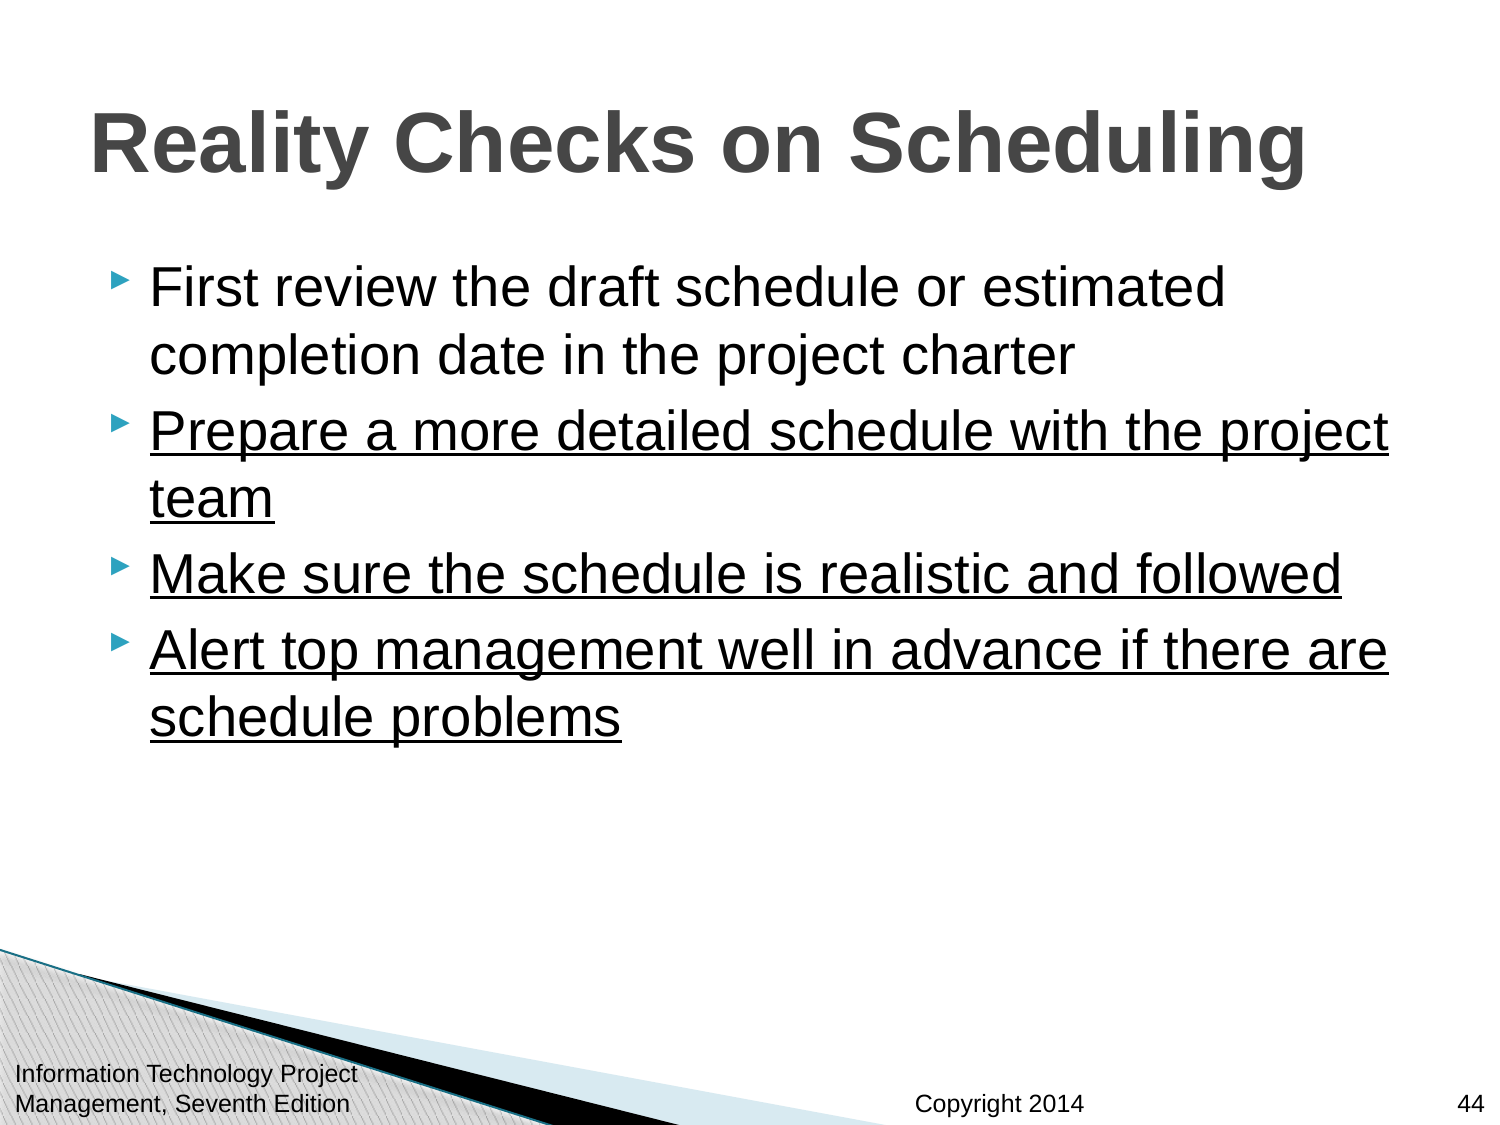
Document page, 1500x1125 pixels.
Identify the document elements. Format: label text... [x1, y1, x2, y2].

list First review the draft schedule or estimated completion date in the project charter Prepare a more detailed schedule with the project team Make sure the schedule is realistic and followed Alert top management well in advance if there are schedule problems [74, 242, 1426, 986]
title Reality Checks on Scheduling [75, 45, 1425, 233]
slide_number 44 [1408, 1065, 1500, 1125]
